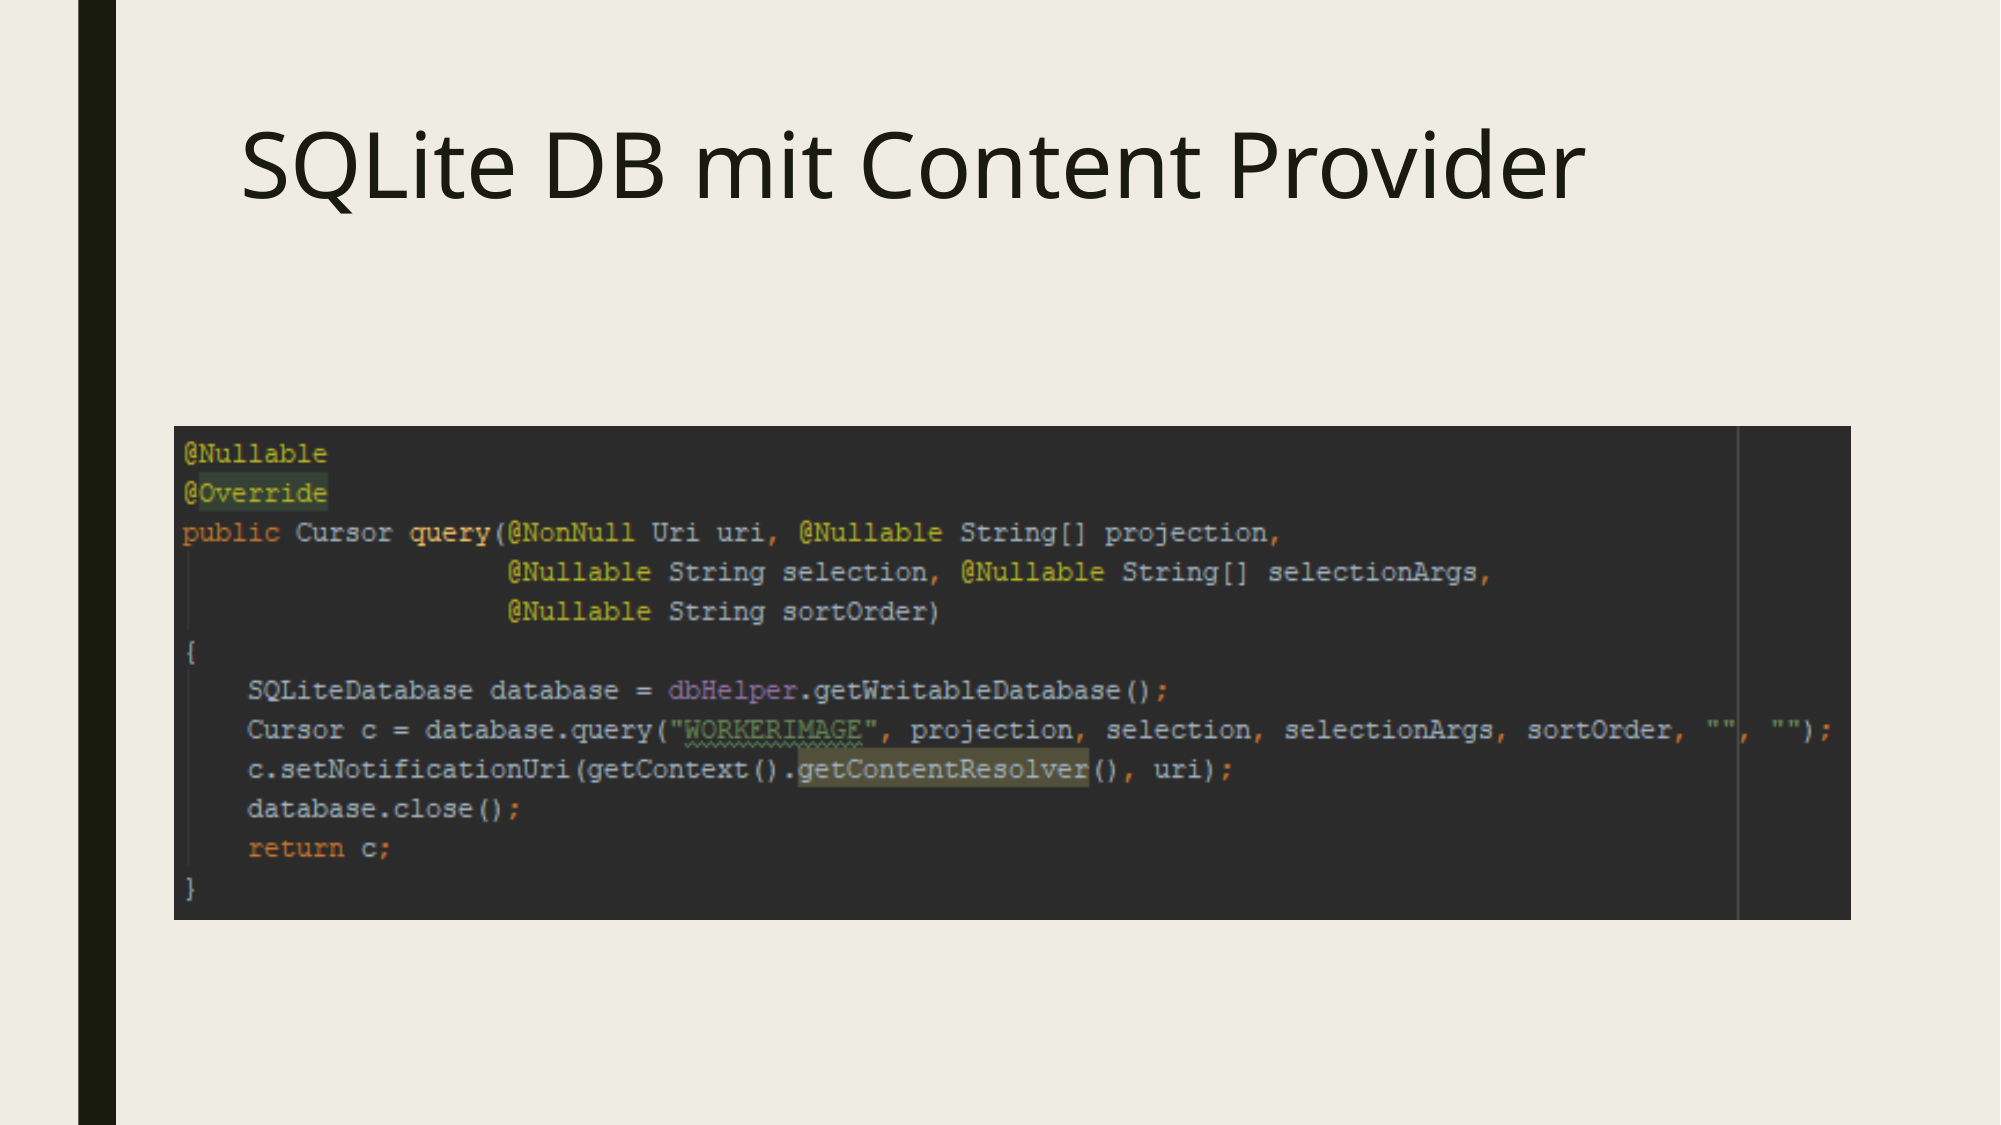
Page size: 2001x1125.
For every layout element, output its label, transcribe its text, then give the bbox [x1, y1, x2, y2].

title SQLite DB mit Content Provider [225, 112, 1800, 357]
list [174, 426, 1851, 920]
